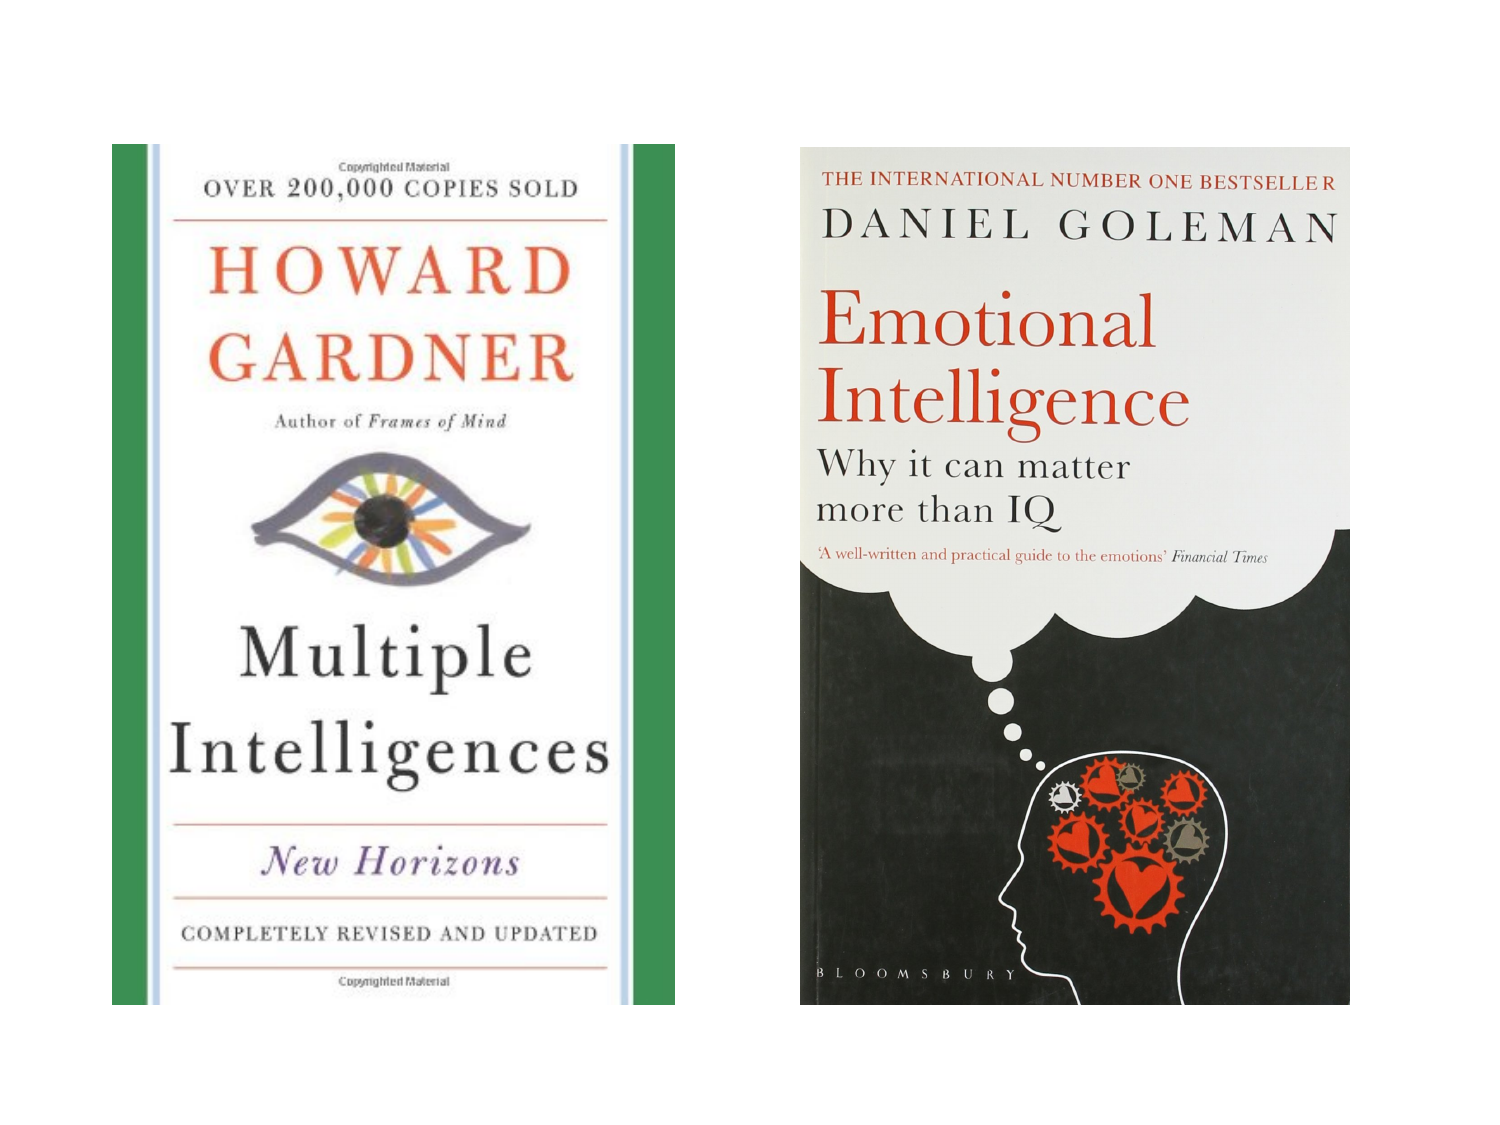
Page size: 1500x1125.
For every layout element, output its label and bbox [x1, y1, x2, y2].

list [799, 147, 1351, 1006]
list [112, 144, 676, 1006]
